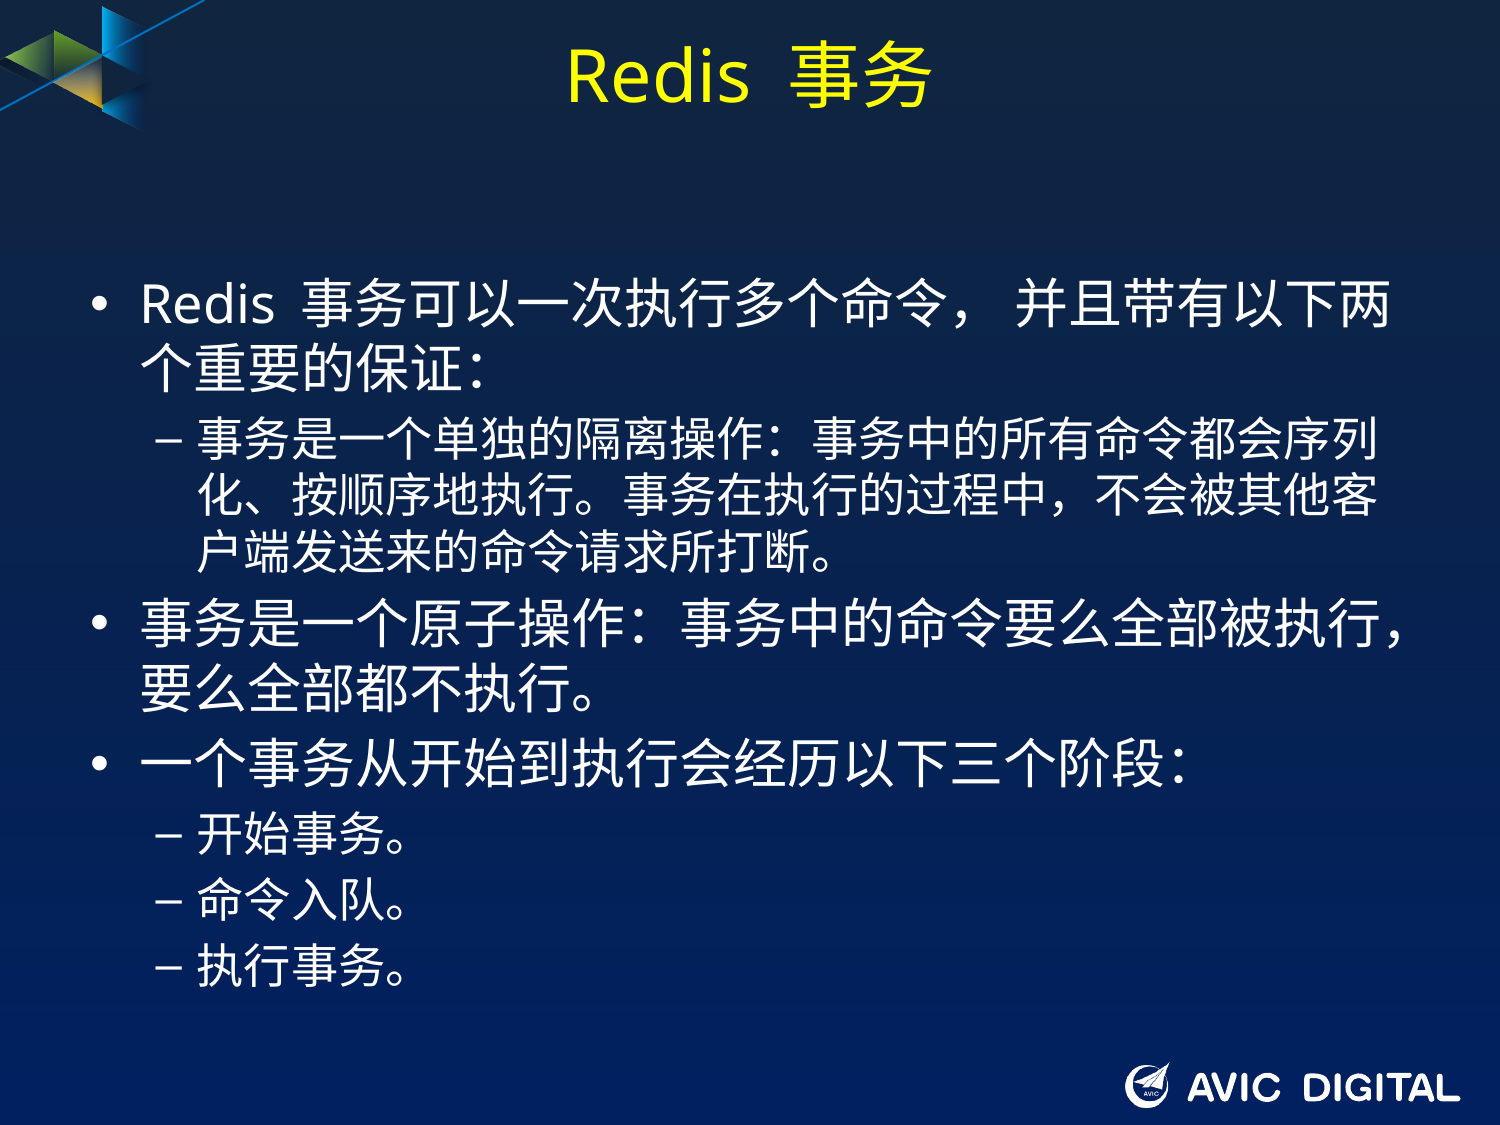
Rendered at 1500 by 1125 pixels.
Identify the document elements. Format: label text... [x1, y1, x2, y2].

list Redis 事务可以一次执行多个命令， 并且带有以下两个重要的保证： 事务是一个单独的隔离操作：事务中的所有命令都会序列化、按顺序地执行。事务在执行的过程中，不会被其他客户端发送来的命令请求所打断。 事务是一个原子操作：事务中的命令要么全部被执行，要么全部都不执行。 一个事务从开始到执行会经历以下三个阶段： 开始事务。 命令入队。 执行事务。 [75, 262, 1425, 1005]
title Redis 事务 [75, 21, 1425, 126]
picture [1116, 1058, 1180, 1110]
